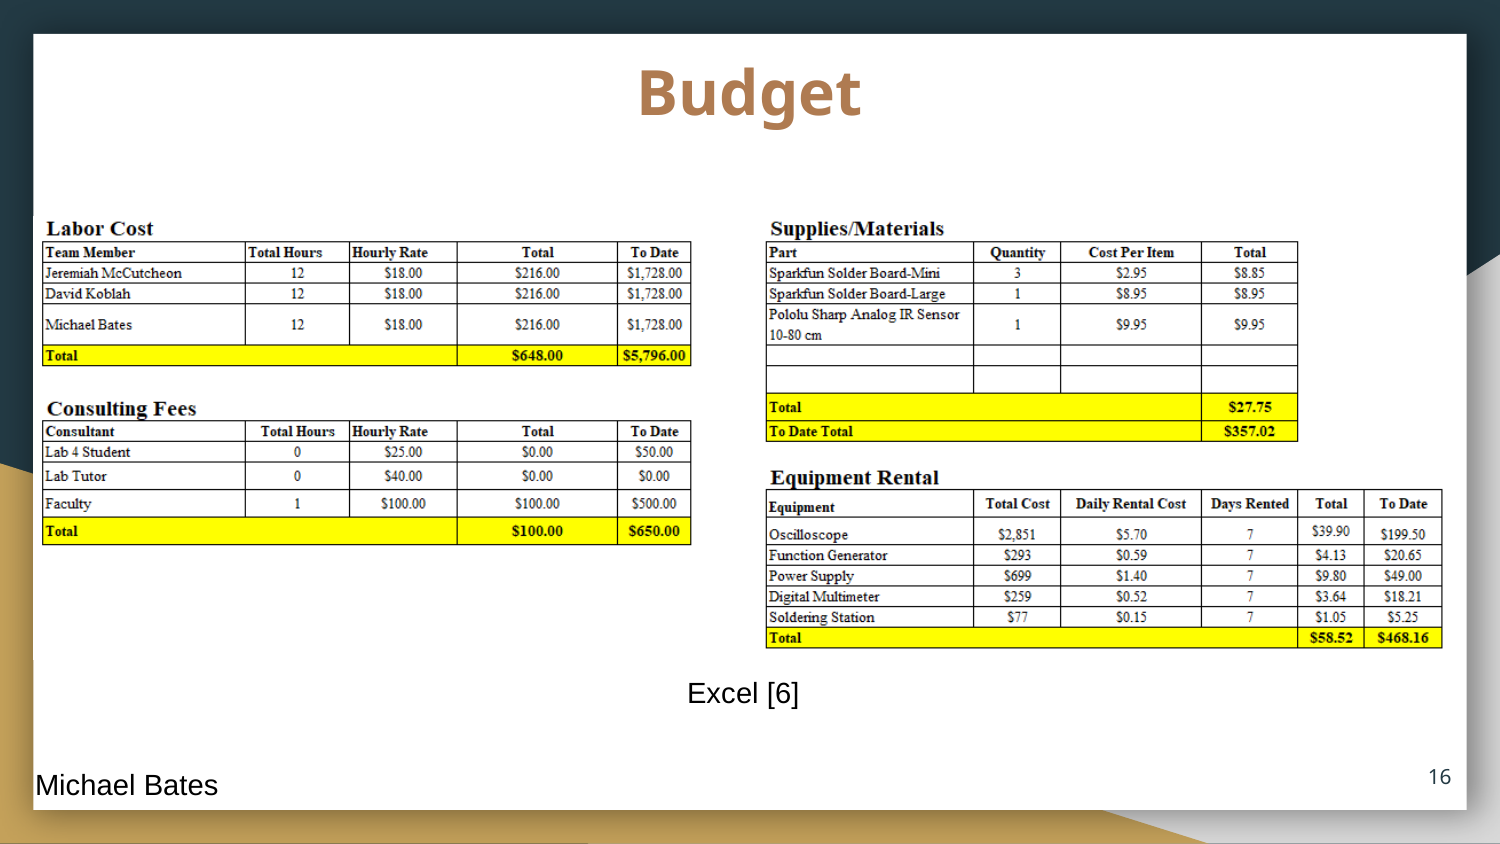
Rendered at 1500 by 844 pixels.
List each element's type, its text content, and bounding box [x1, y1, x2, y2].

slide_number 16 [1376, 745, 1467, 810]
picture [32, 216, 1454, 661]
text_box Michael Bates [19, 751, 401, 804]
text_box Excel [6] [552, 669, 934, 712]
title Budget [134, 38, 1366, 195]
